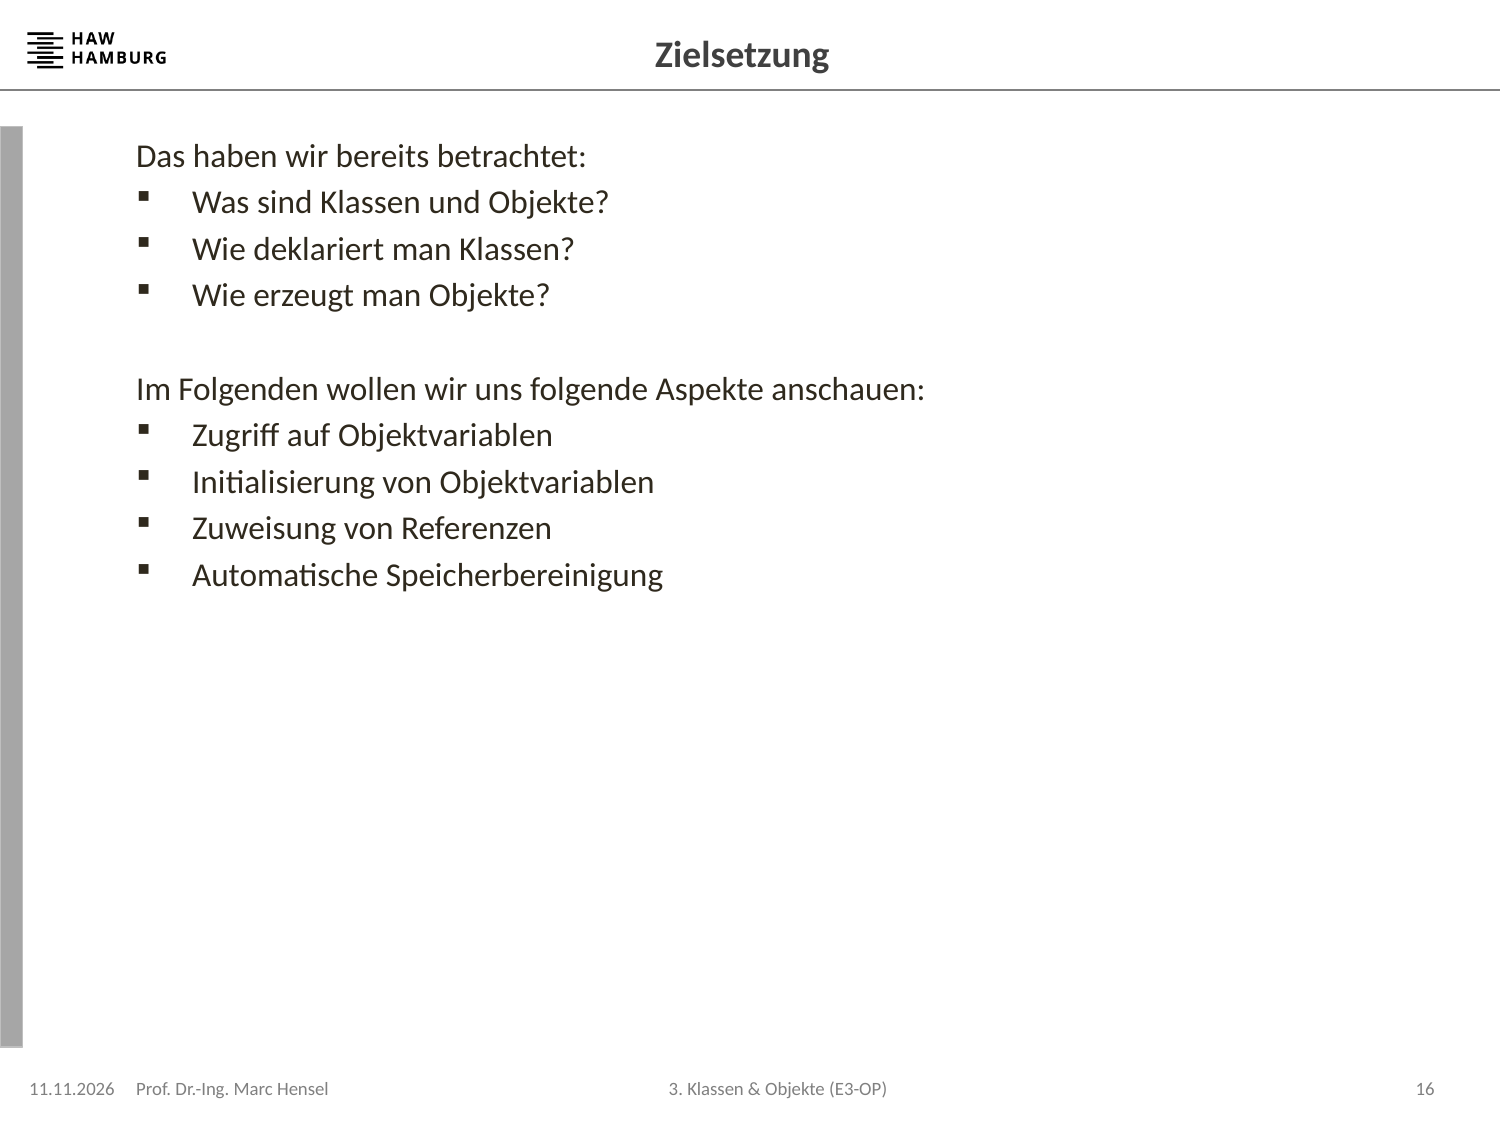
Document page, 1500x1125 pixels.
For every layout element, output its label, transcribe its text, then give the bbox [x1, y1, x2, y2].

footer Prof. Dr.-Ing. Marc Hensel [135, 1076, 362, 1100]
picture [15, 20, 177, 80]
list Das haben wir bereits betrachtet: Was sind Klassen und Objekte? Wie deklariert man Klassen? Wie erzeugt man Objekte? Im Folgenden wollen wir uns folgende Aspekte anschauen: Zugriff auf Objektvariablen Initialisierung von Objektvariablen Zuweisung von Referenzen Automatische Speicherbereinigung [135, 126, 1436, 1048]
slide_number 16 [1338, 1076, 1435, 1100]
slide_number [22, 1076, 135, 1100]
title Zielsetzung [185, 22, 1315, 83]
